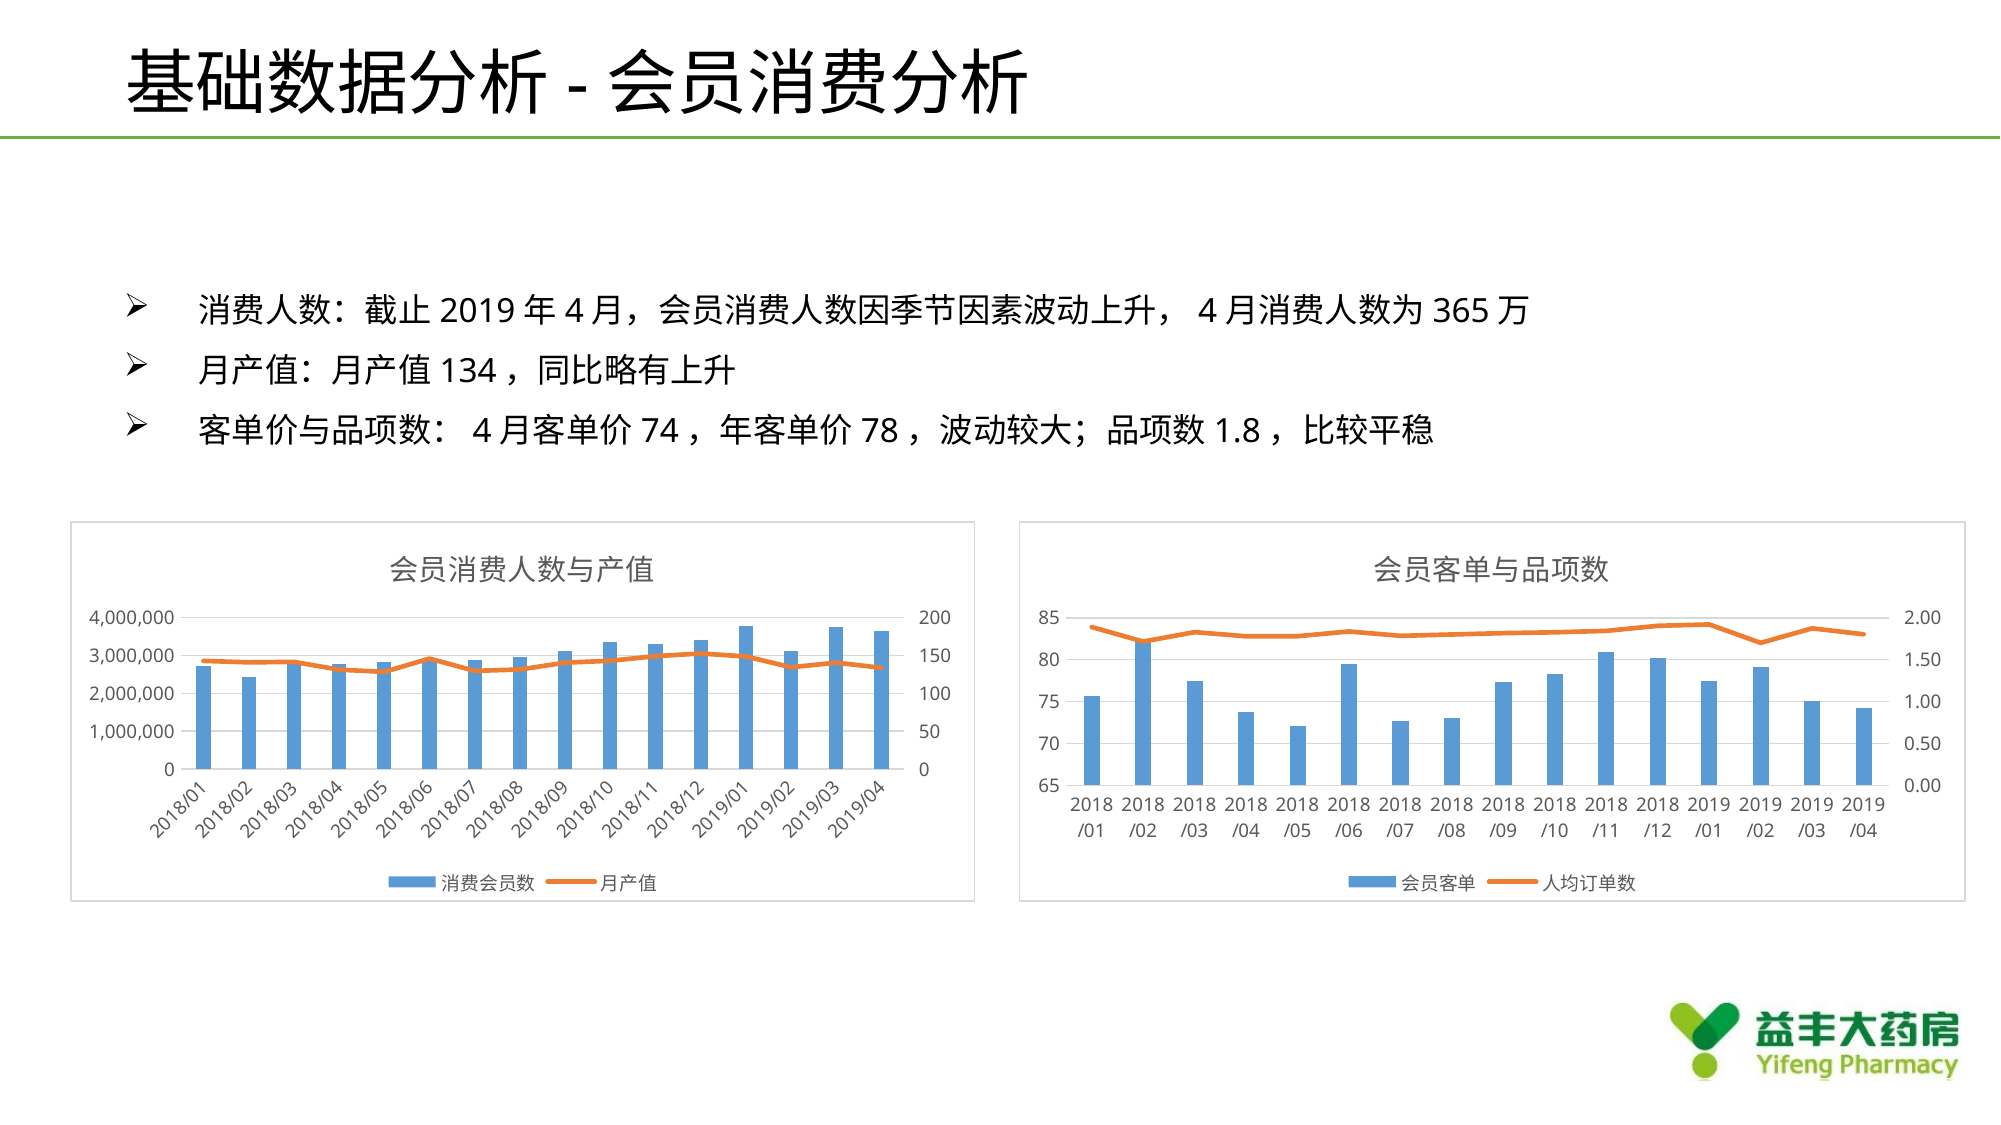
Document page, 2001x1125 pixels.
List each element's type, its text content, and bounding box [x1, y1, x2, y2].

text_box 基础数据分析-会员消费分析 [110, 39, 1308, 131]
text_box 消费人数：截止2019年4月，会员消费人数因季节因素波动上升，4月消费人数为365万 月产值：月产值134，同比略有上升 客单价与品项数：4月客单价74，年客单价78，波动较大；品项数1.8，比较平稳 [103, 259, 1905, 459]
chart [70, 521, 976, 902]
picture [1663, 1000, 1962, 1081]
chart [1018, 521, 1967, 902]
